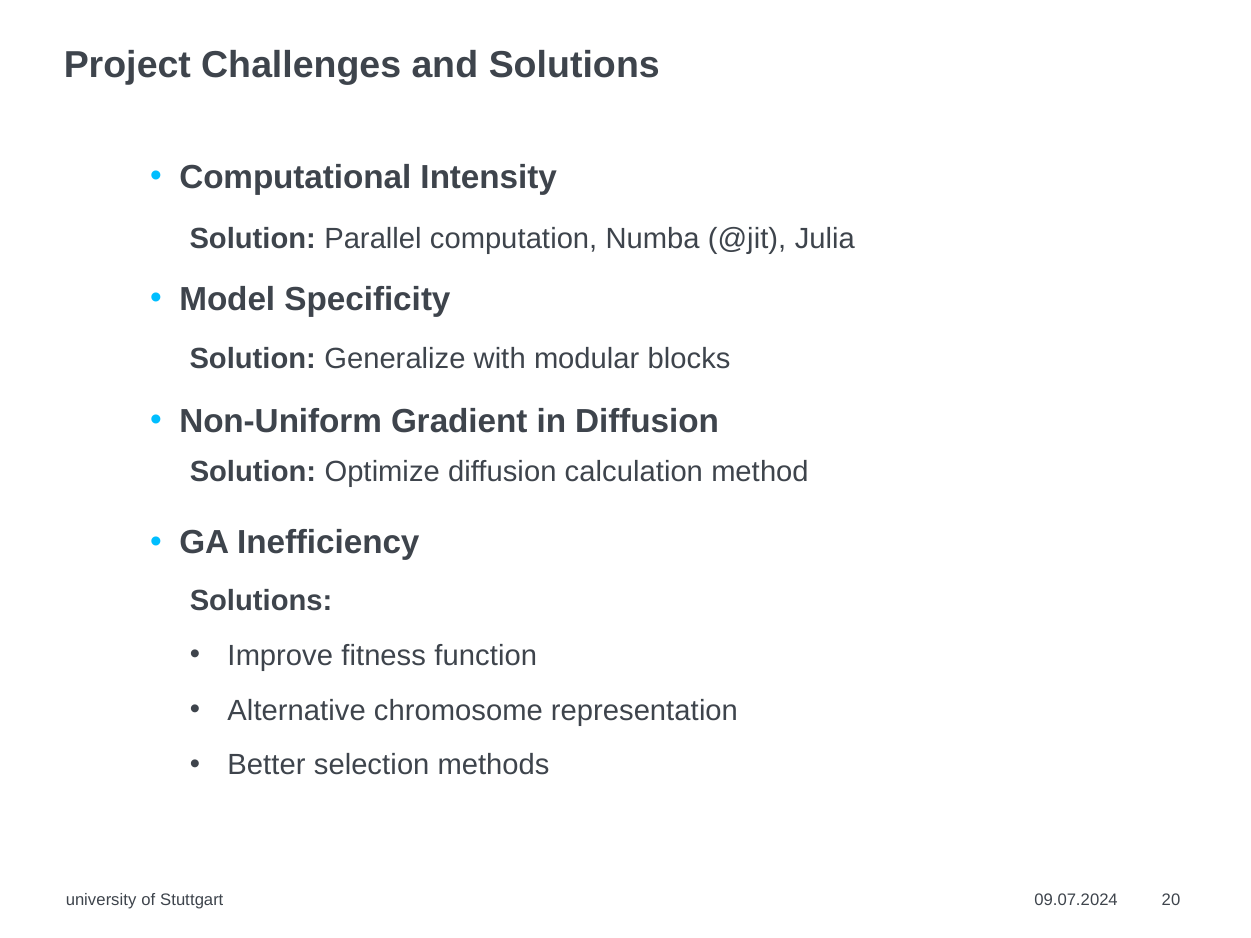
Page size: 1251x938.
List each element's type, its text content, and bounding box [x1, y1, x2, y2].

text_box Solutions: Improve fitness function Alternative chromosome representation Better selection methods [189, 574, 1250, 781]
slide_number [1034, 888, 1133, 909]
text_box Solution: Generalize with modular blocks [189, 332, 823, 436]
title Project Challenges and Solutions [64, 44, 1186, 91]
text_box Solution: Optimize diffusion calculation method [189, 445, 881, 549]
footer university of Stuttgart [65, 888, 893, 909]
slide_number 20 [1161, 888, 1198, 909]
text_box Solution: Parallel computation, Numba (@jit), Julia [189, 212, 955, 255]
text_box Computational Intensity Model Specificity Non-Uniform Gradient in Diffusion GA Inefficiency [150, 147, 1250, 622]
